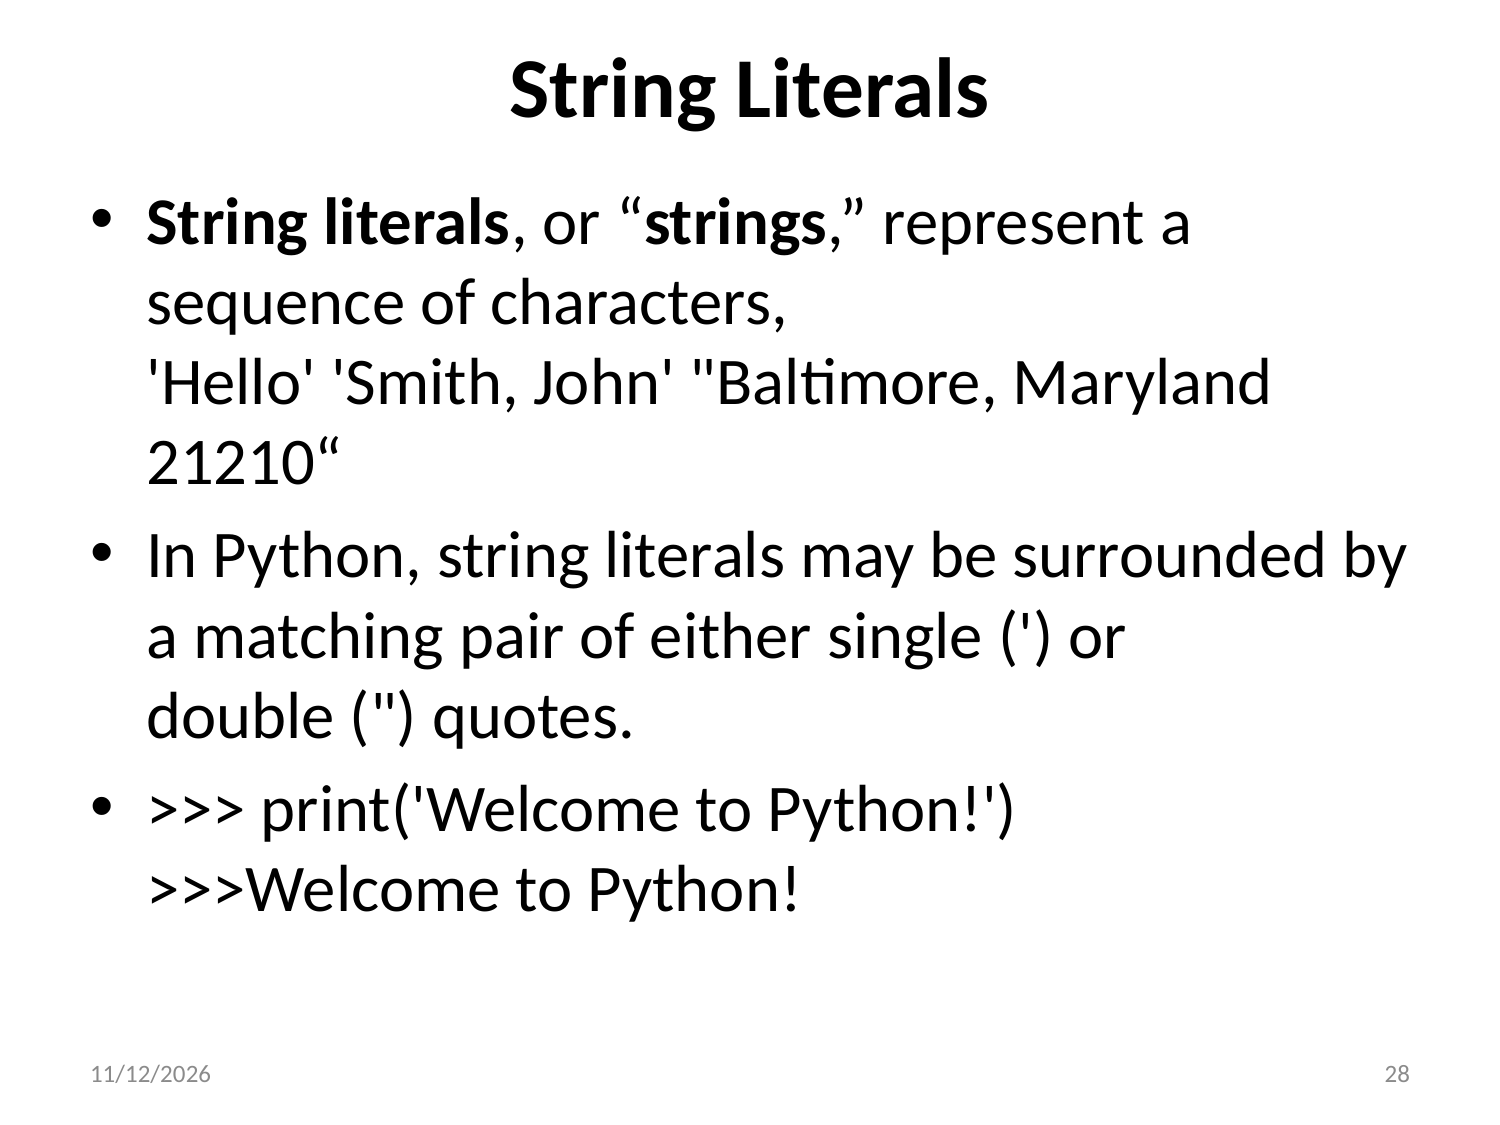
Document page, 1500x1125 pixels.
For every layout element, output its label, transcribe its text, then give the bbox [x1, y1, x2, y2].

title String Literals [75, 24, 1425, 143]
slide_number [75, 1042, 425, 1103]
list String literals, or “strings,” represent a sequence of characters, 'Hello' 'Smith, John' "Baltimore, Maryland 21210“ In Python, string literals may be surrounded by a matching pair of either single (') or double (") quotes. >>> print('Welcome to Python!') >>>Welcome to Python! [75, 170, 1425, 1038]
slide_number 28 [1074, 1042, 1425, 1103]
